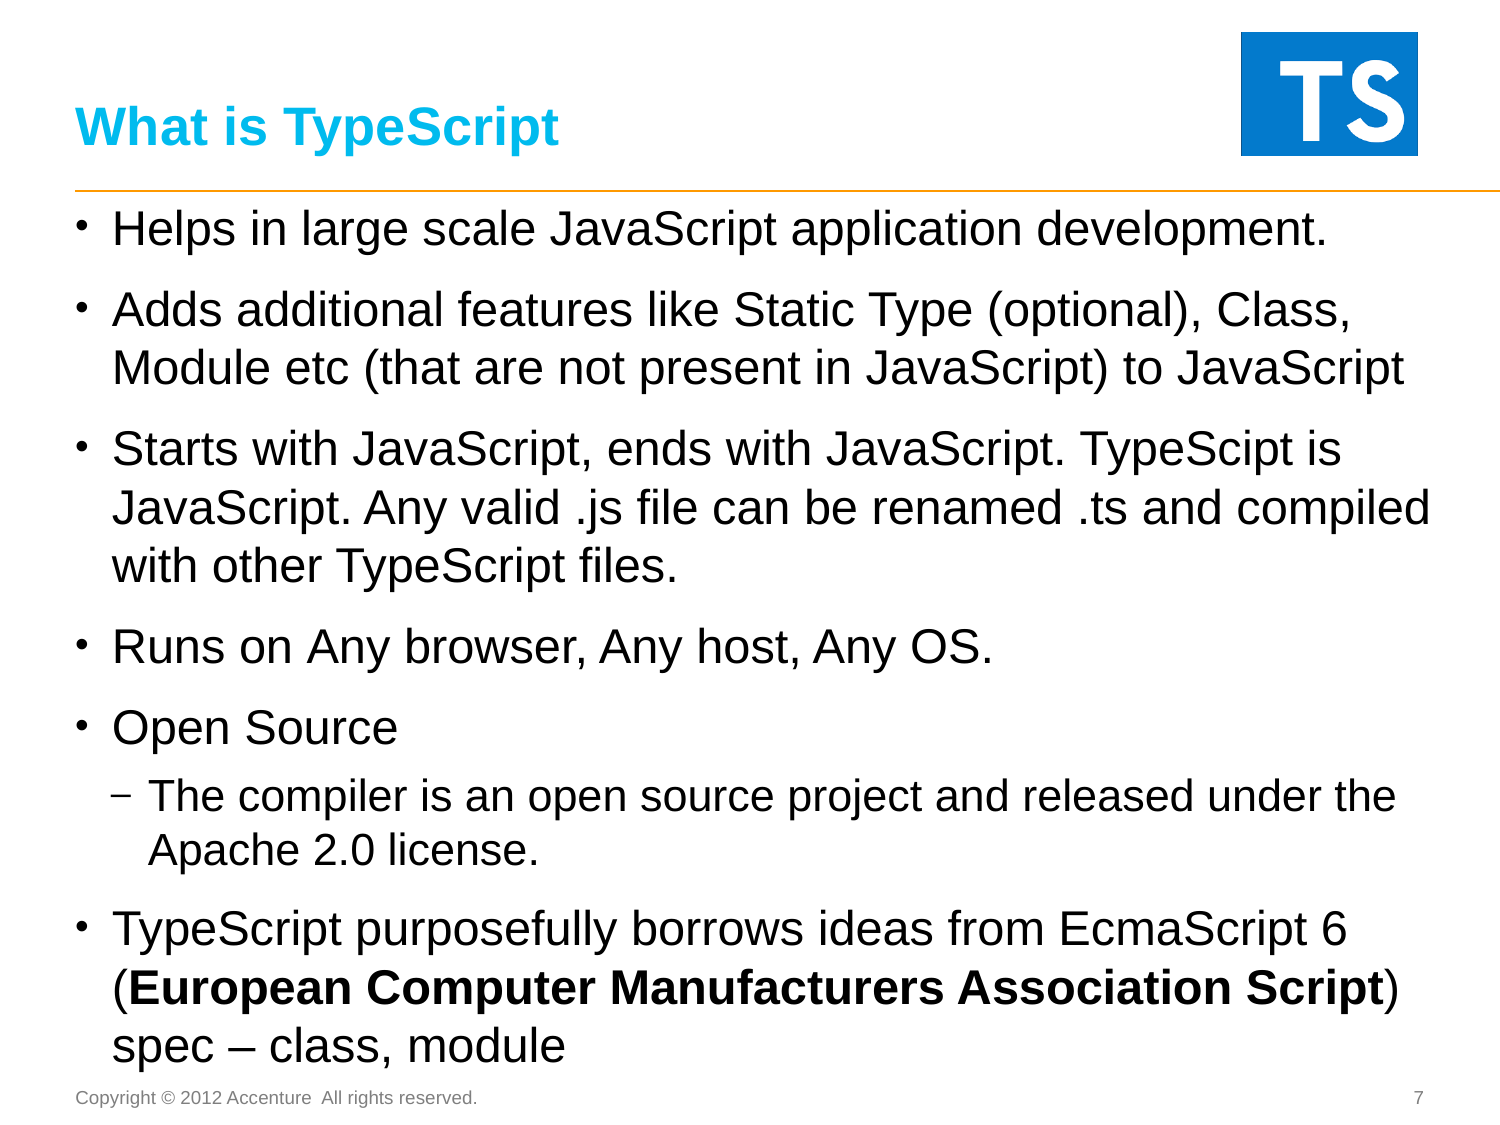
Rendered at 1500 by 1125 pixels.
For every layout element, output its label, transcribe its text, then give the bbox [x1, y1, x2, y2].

list Helps in large scale JavaScript application development. Adds additional features like Static Type (optional), Class, Module etc (that are not present in JavaScript) to JavaScript Starts with JavaScript, ends with JavaScript. TypeScipt is JavaScript. Any valid .js file can be renamed .ts and compiled with other TypeScript files. Runs on Any browser, Any host, Any OS. Open Source The compiler is an open source project and released under the Apache 2.0 license. TypeScript purposefully borrows ideas from EcmaScript 6 (European Computer Manufacturers Association Script) spec – class, module [75, 196, 1459, 1083]
title What is TypeScript [75, 27, 1422, 157]
